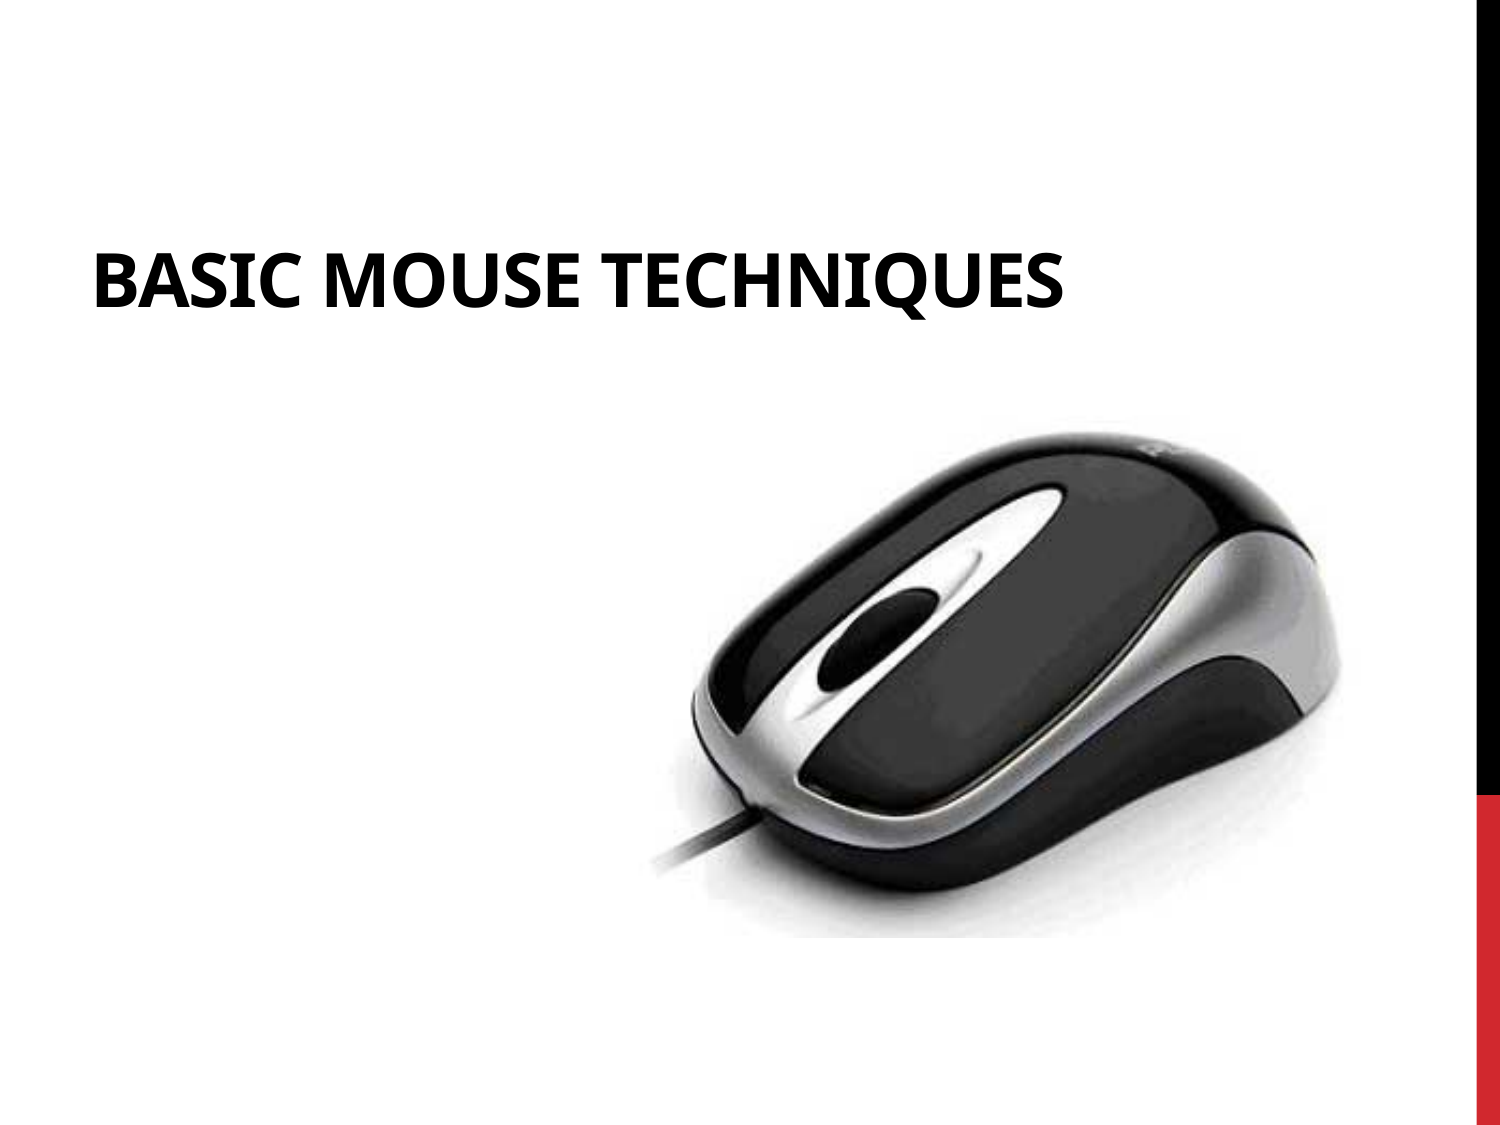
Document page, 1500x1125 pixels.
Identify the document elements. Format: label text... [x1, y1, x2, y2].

picture [536, 399, 1426, 938]
title BASIC MOUSE TECHNIQUES [75, 287, 1463, 488]
